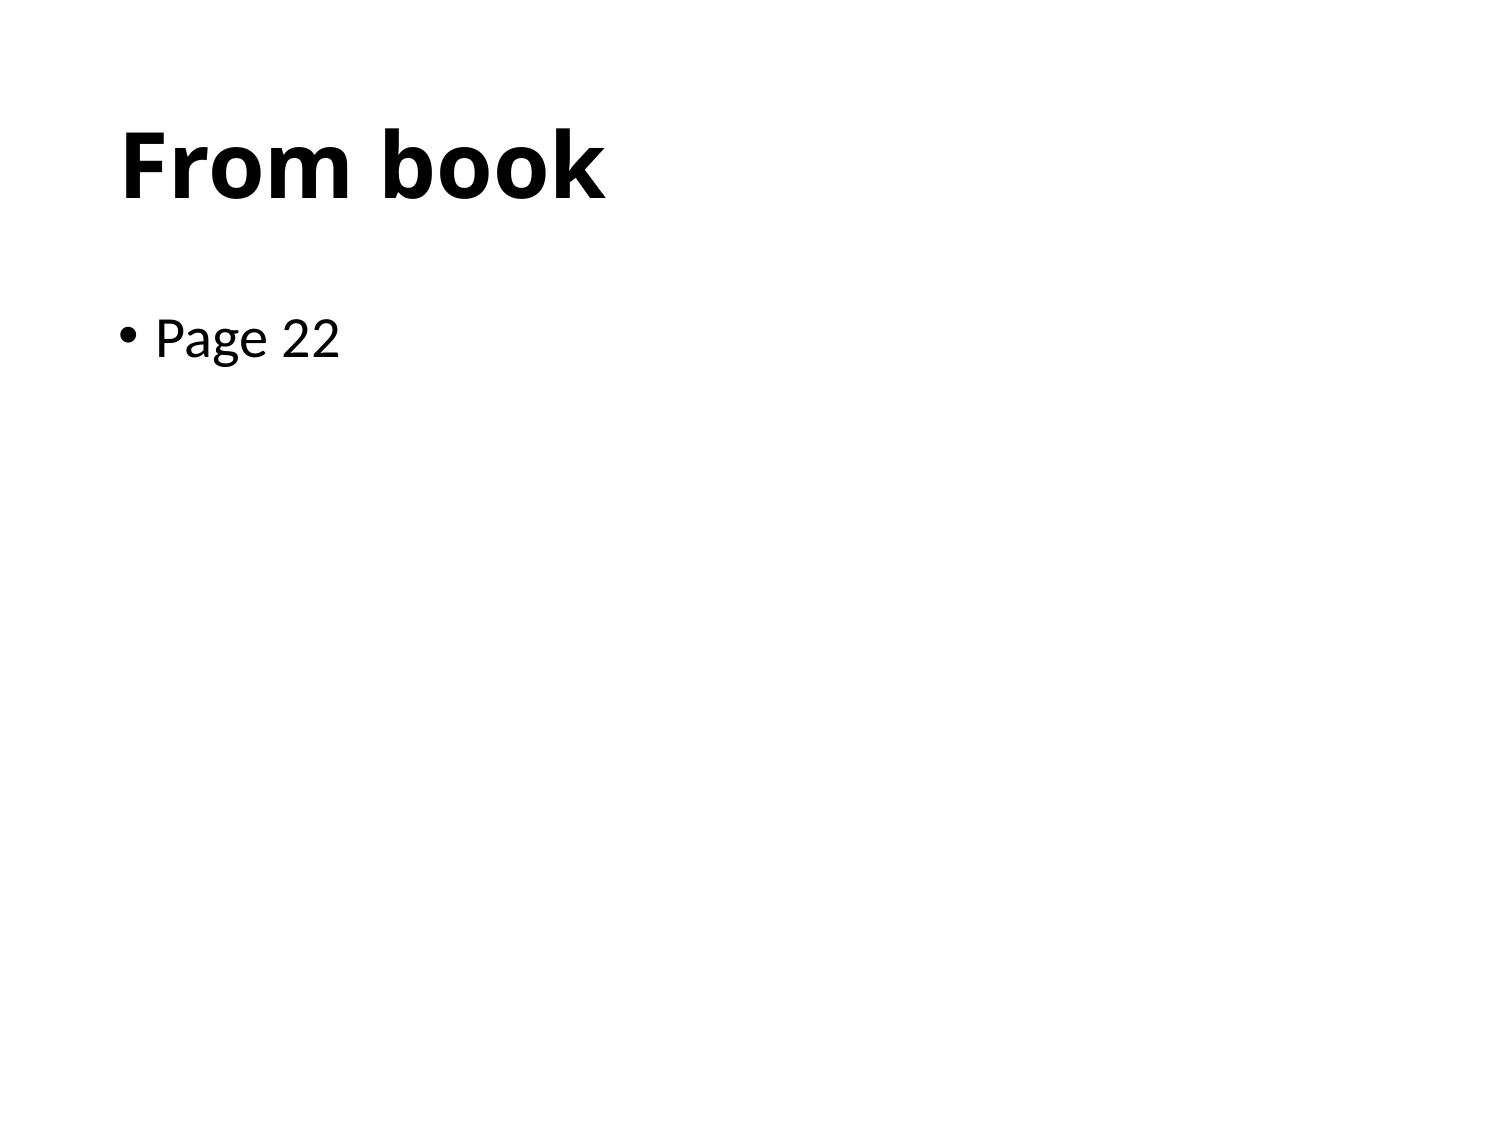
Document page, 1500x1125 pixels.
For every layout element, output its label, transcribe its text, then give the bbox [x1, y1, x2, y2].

list Page 22 [103, 299, 1397, 1014]
title From book [103, 59, 1397, 278]
